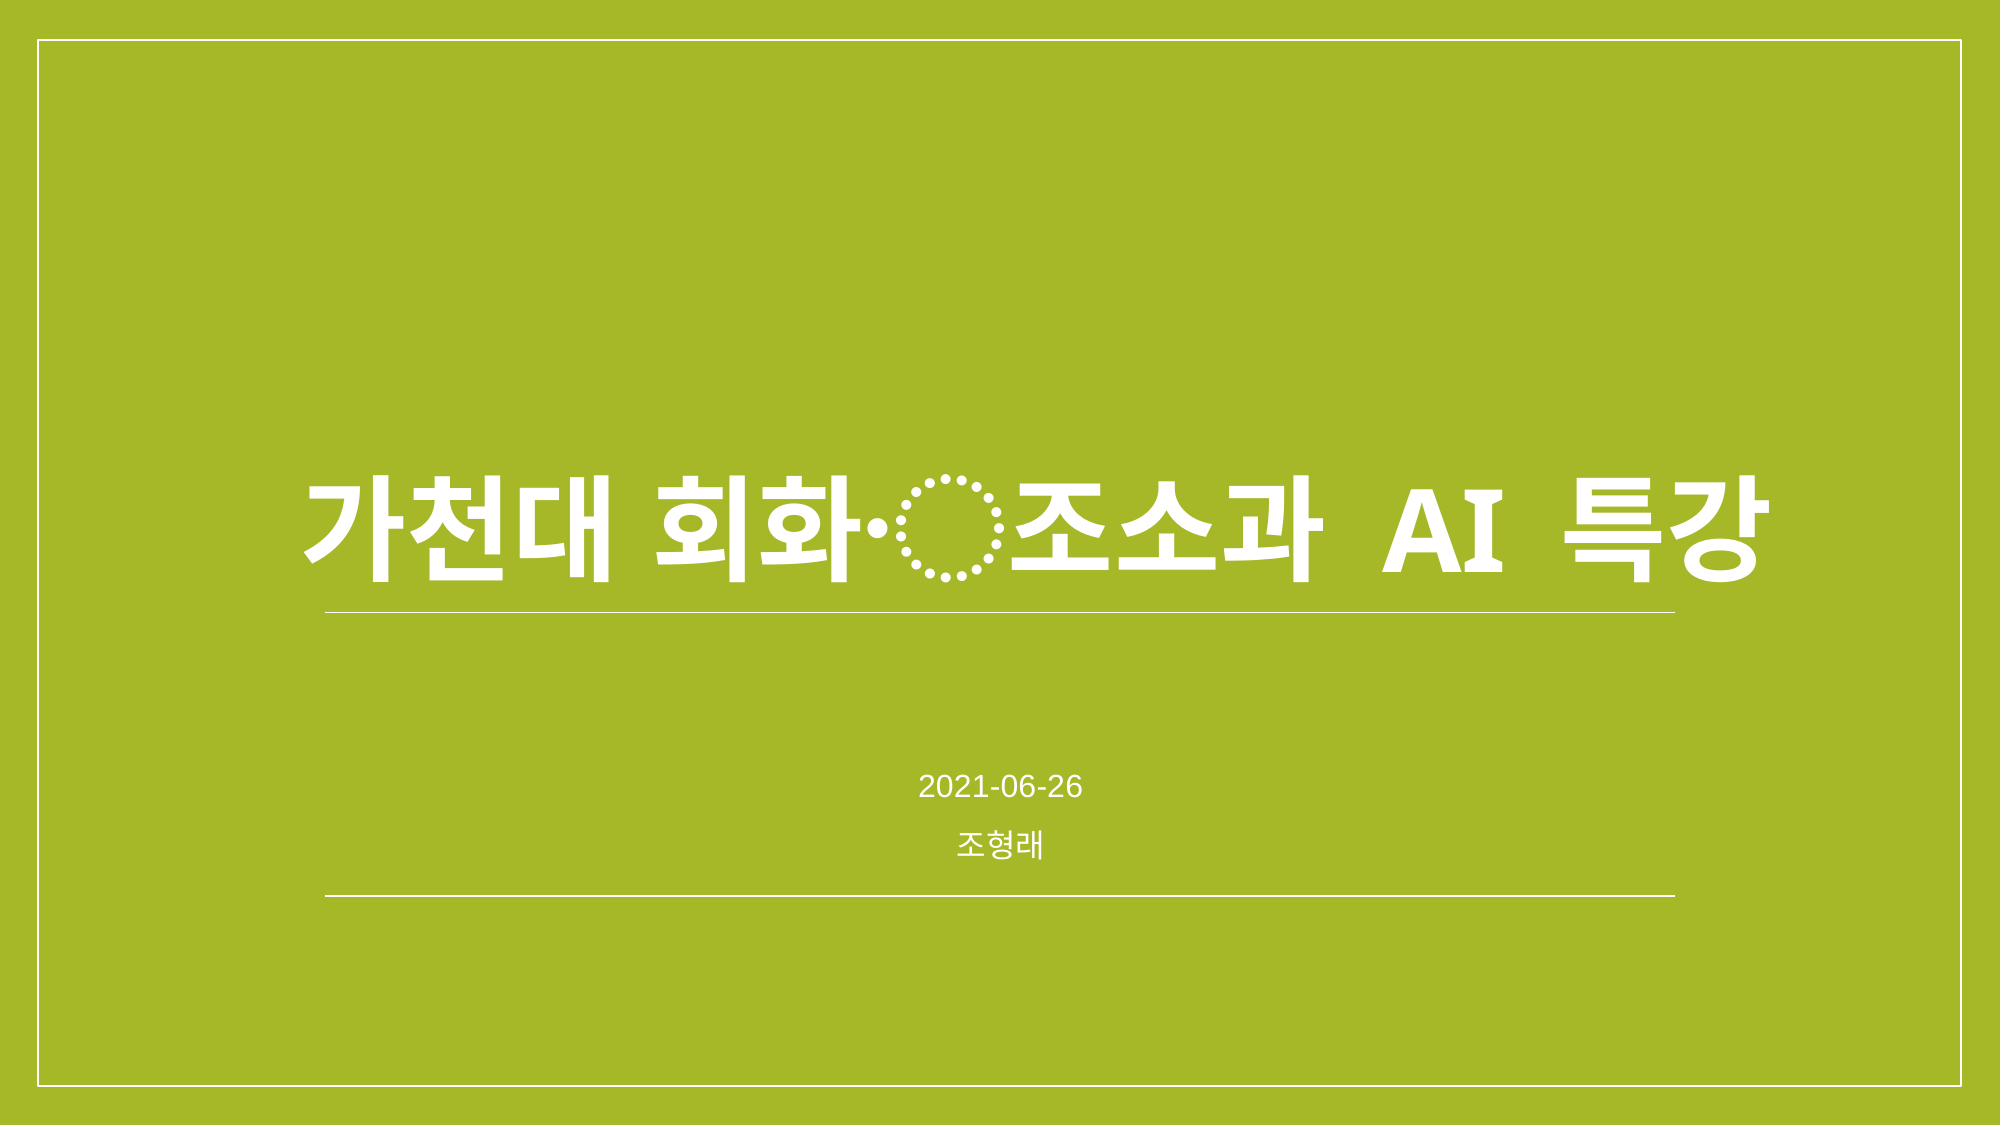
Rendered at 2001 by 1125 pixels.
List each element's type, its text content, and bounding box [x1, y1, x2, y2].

subtitle 2021-06-26 조형래 [281, 757, 1721, 873]
title 가천대 회화〮조소과 AI 특강 [218, 385, 1854, 604]
